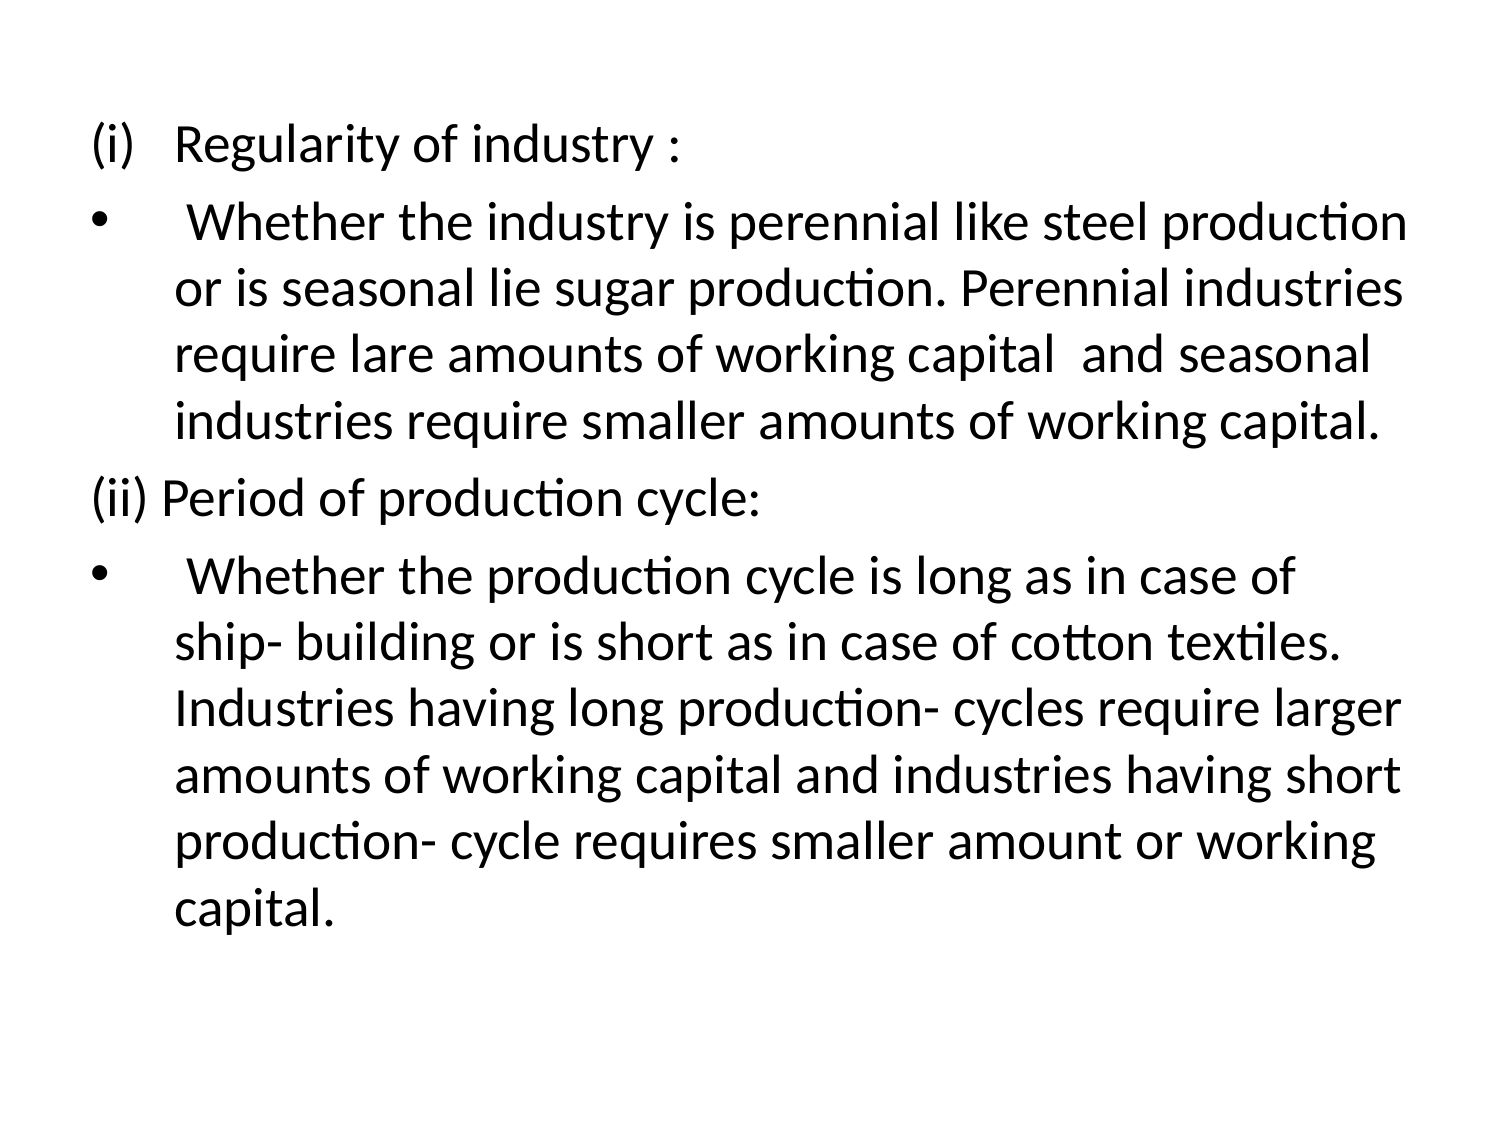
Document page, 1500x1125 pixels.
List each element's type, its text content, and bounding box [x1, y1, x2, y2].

list Regularity of industry : Whether the industry is perennial like steel production or is seasonal lie sugar production. Perennial industries require lare amounts of working capital and seasonal industries require smaller amounts of working capital. (ii) Period of production cycle: Whether the production cycle is long as in case of ship- building or is short as in case of cotton textiles. Industries having long production- cycles require larger amounts of working capital and industries having short production- cycle requires smaller amount or working capital. [75, 99, 1425, 1005]
